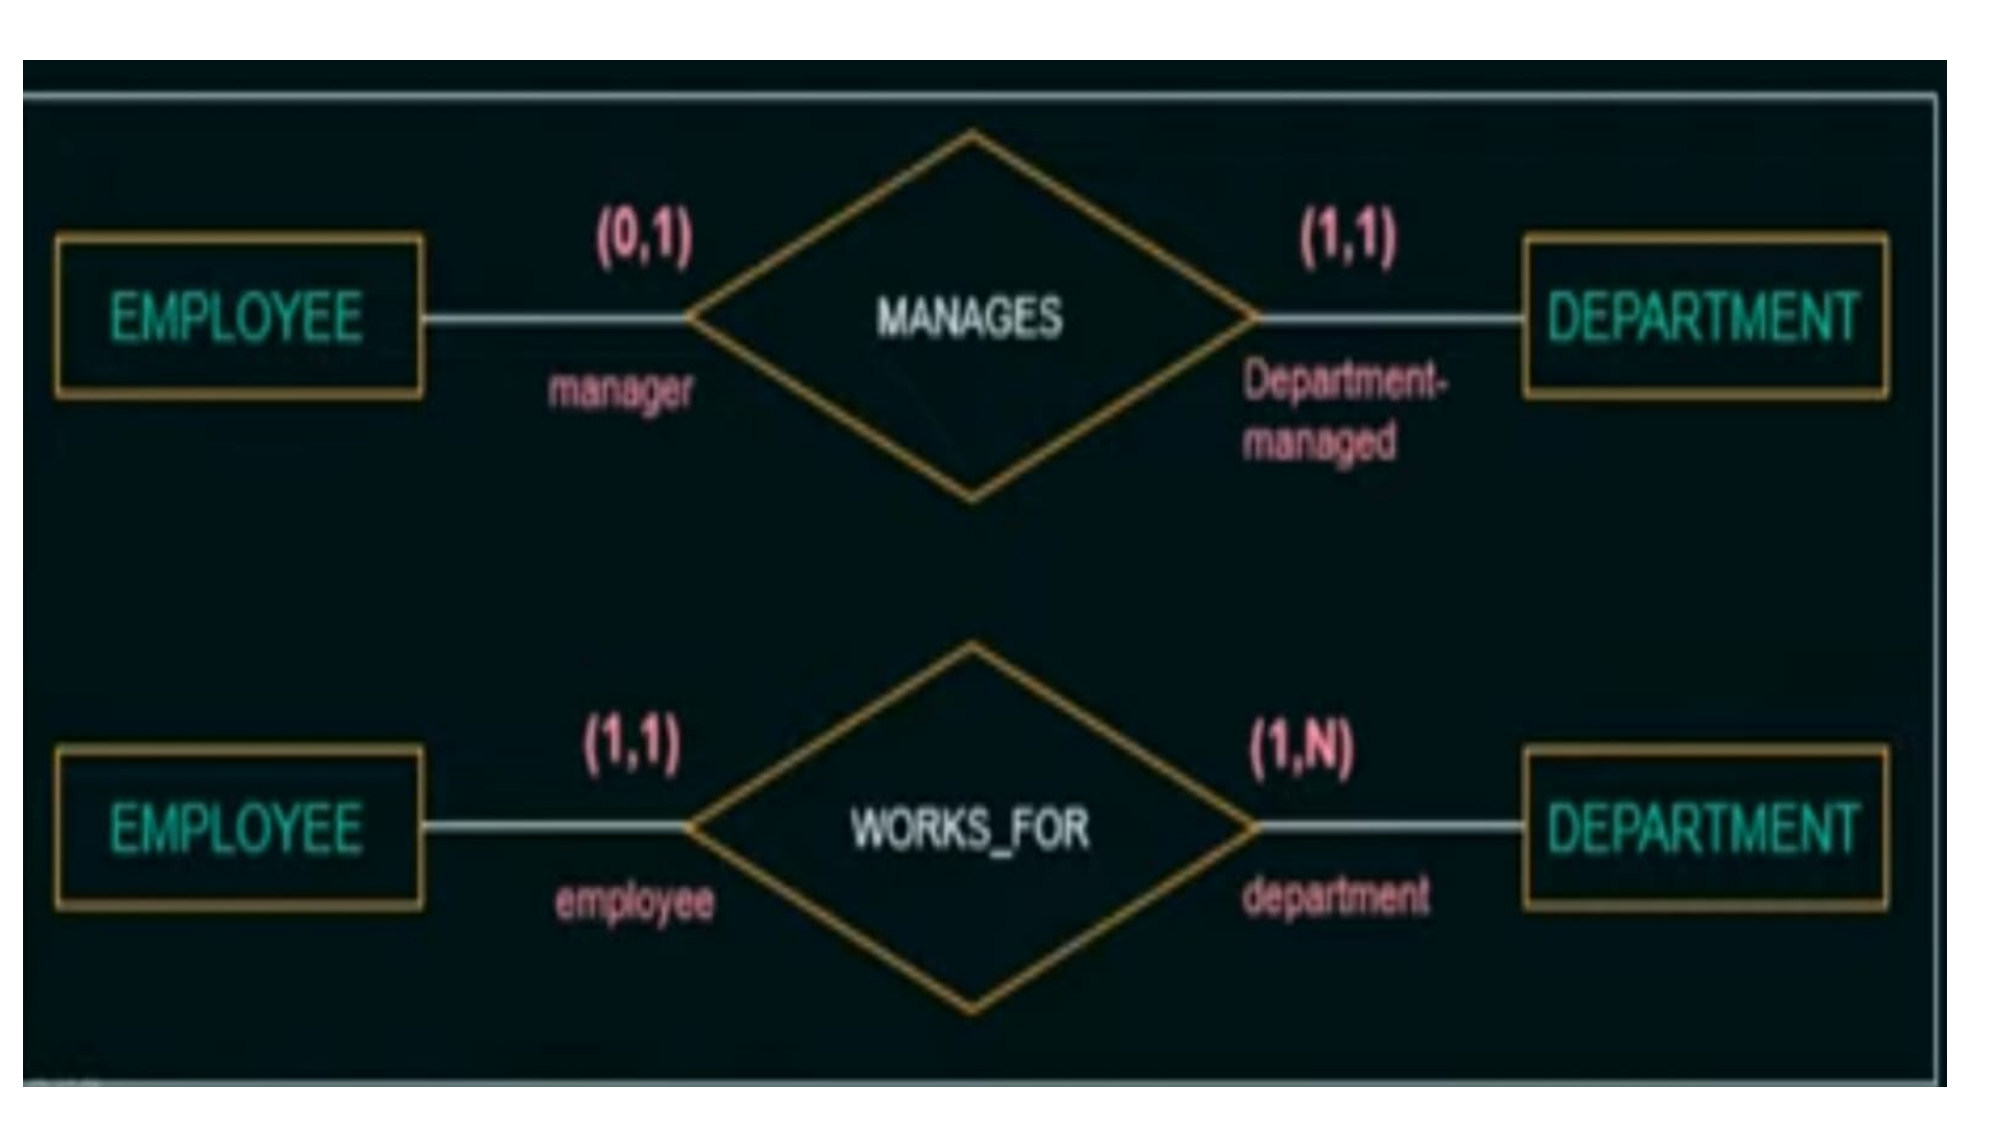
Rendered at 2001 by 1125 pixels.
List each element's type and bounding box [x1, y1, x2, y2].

picture [23, 60, 1947, 1088]
